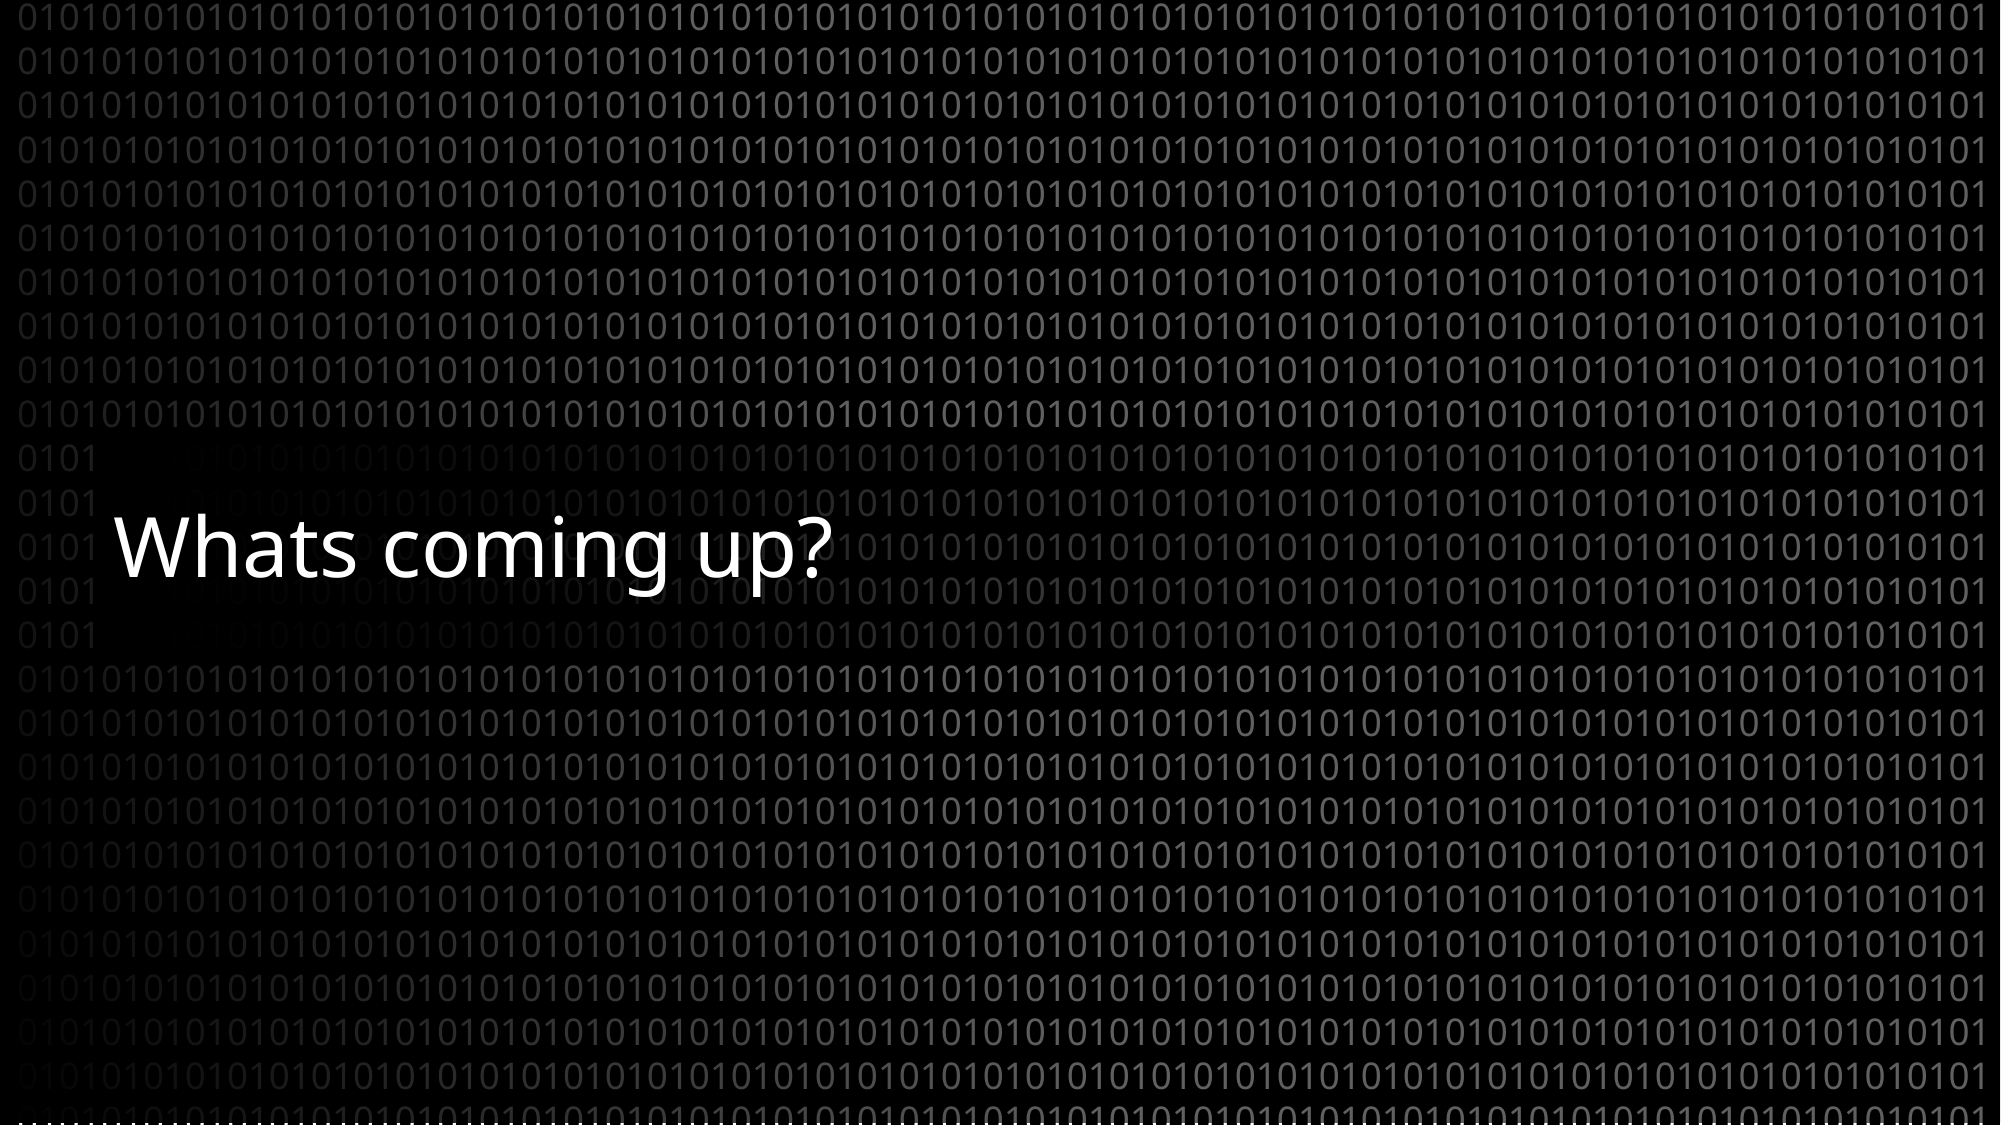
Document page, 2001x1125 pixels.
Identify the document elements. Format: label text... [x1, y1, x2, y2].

title Whats coming up? [98, 442, 1824, 660]
